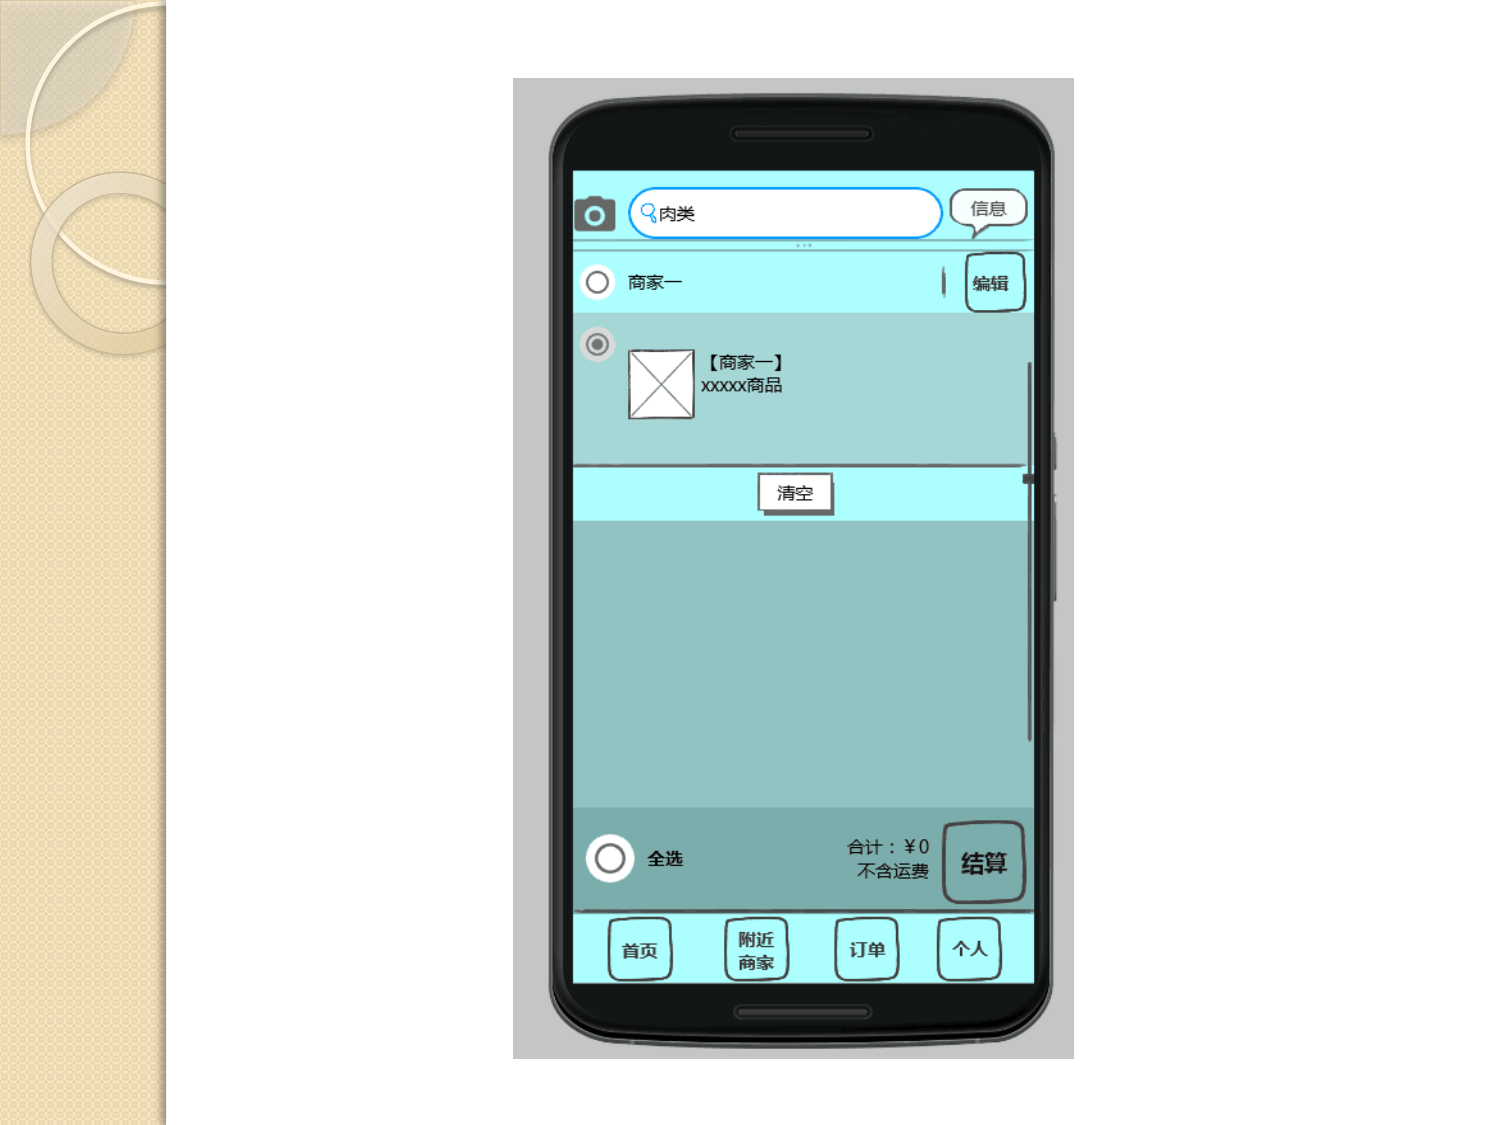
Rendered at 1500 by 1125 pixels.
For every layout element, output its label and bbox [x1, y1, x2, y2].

list [513, 77, 1074, 1059]
